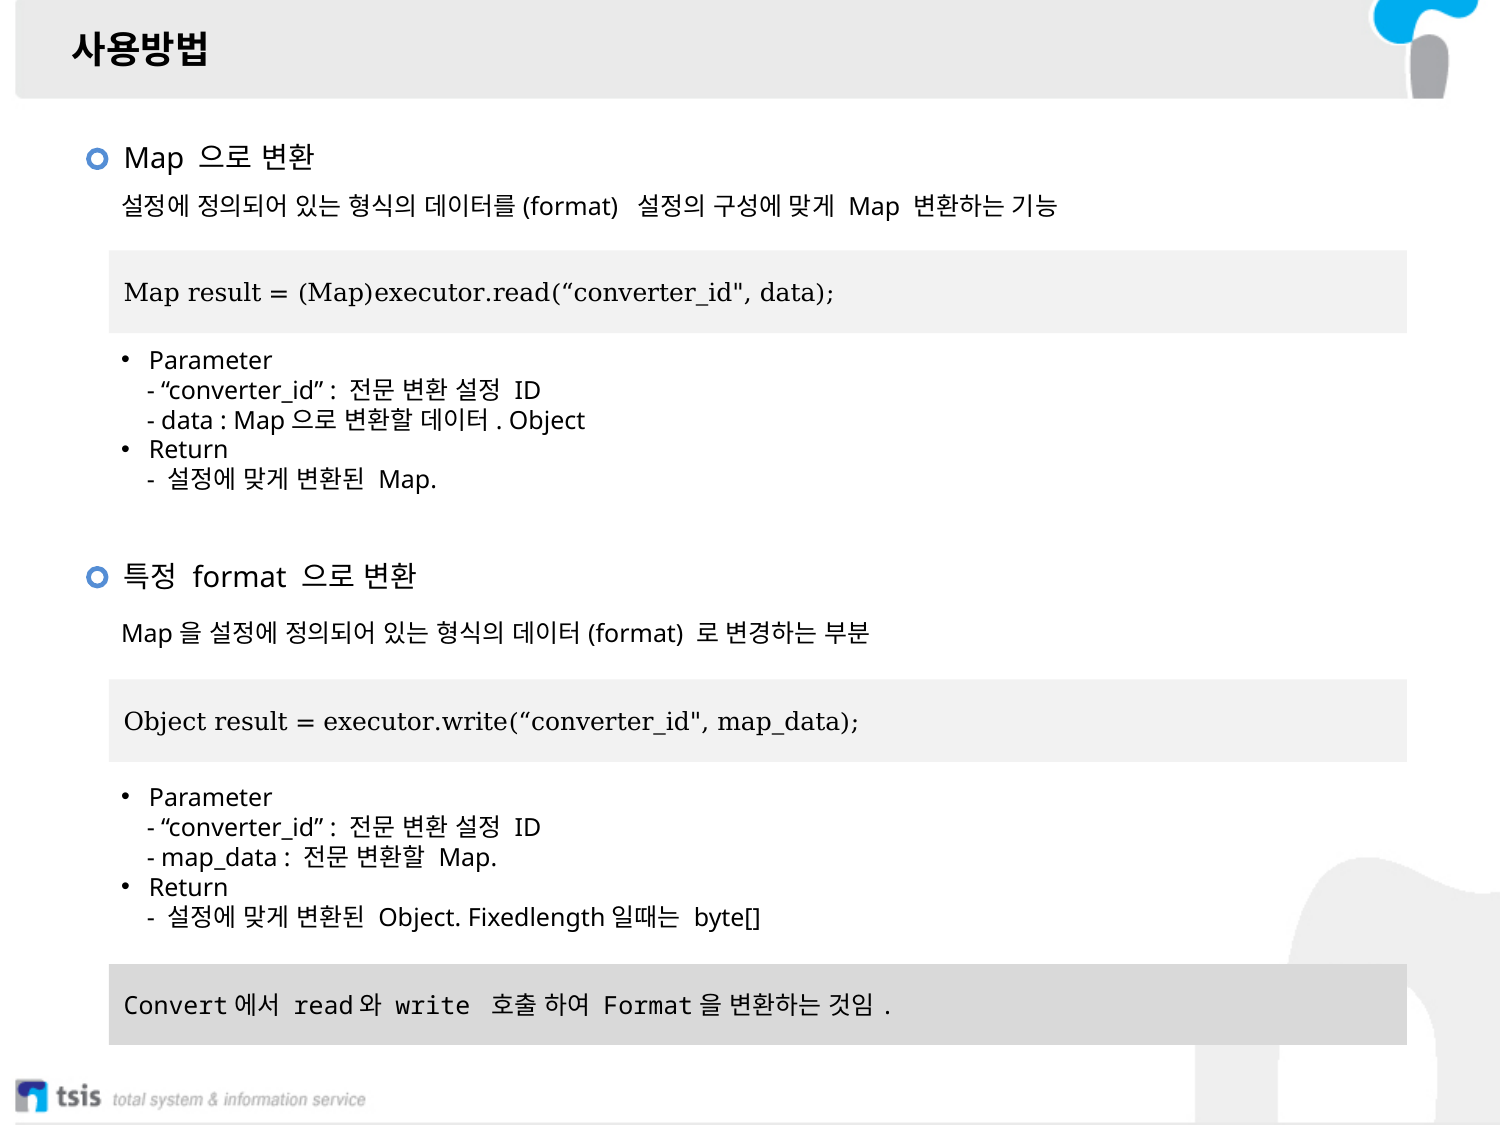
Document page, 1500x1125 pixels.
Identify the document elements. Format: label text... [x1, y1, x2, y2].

text_box [86, 566, 108, 589]
text_box Parameter - “converter_id” : 전문 변환 설정 ID - map_data : 전문 변환할 Map. Return - 설정에 맞게 변환된 Object. Fixedlength일때는 byte[] [106, 773, 1407, 939]
text_box 특정 format 으로 변환 [108, 550, 1459, 601]
text_box Object result = executor.write(“converter_id", map_data); [108, 679, 1407, 762]
text_box Convert에서 read와 write 호출 하여 Format을 변환하는 것임. [108, 964, 1407, 1045]
text_box 사용방법 [57, 19, 1407, 79]
text_box Parameter - “converter_id” : 전문 변환 설정 ID - data : Map으로 변환할 데이터. Object Return - 설정에 맞게 변환된 Map. [106, 336, 1407, 502]
text_box Map을 설정에 정의되어 있는 형식의 데이터(format) 로 변경하는 부분 [106, 609, 1407, 655]
picture [0, 0, 1500, 1125]
text_box 설정에 정의되어 있는 형식의 데이터를(format) 설정의 구성에 맞게 Map 변환하는 기능 [106, 182, 1407, 228]
text_box [86, 147, 108, 170]
text_box Map 으로 변환 [108, 132, 1459, 182]
text_box Map result = (Map)executor.read(“converter_id", data); [108, 250, 1407, 334]
